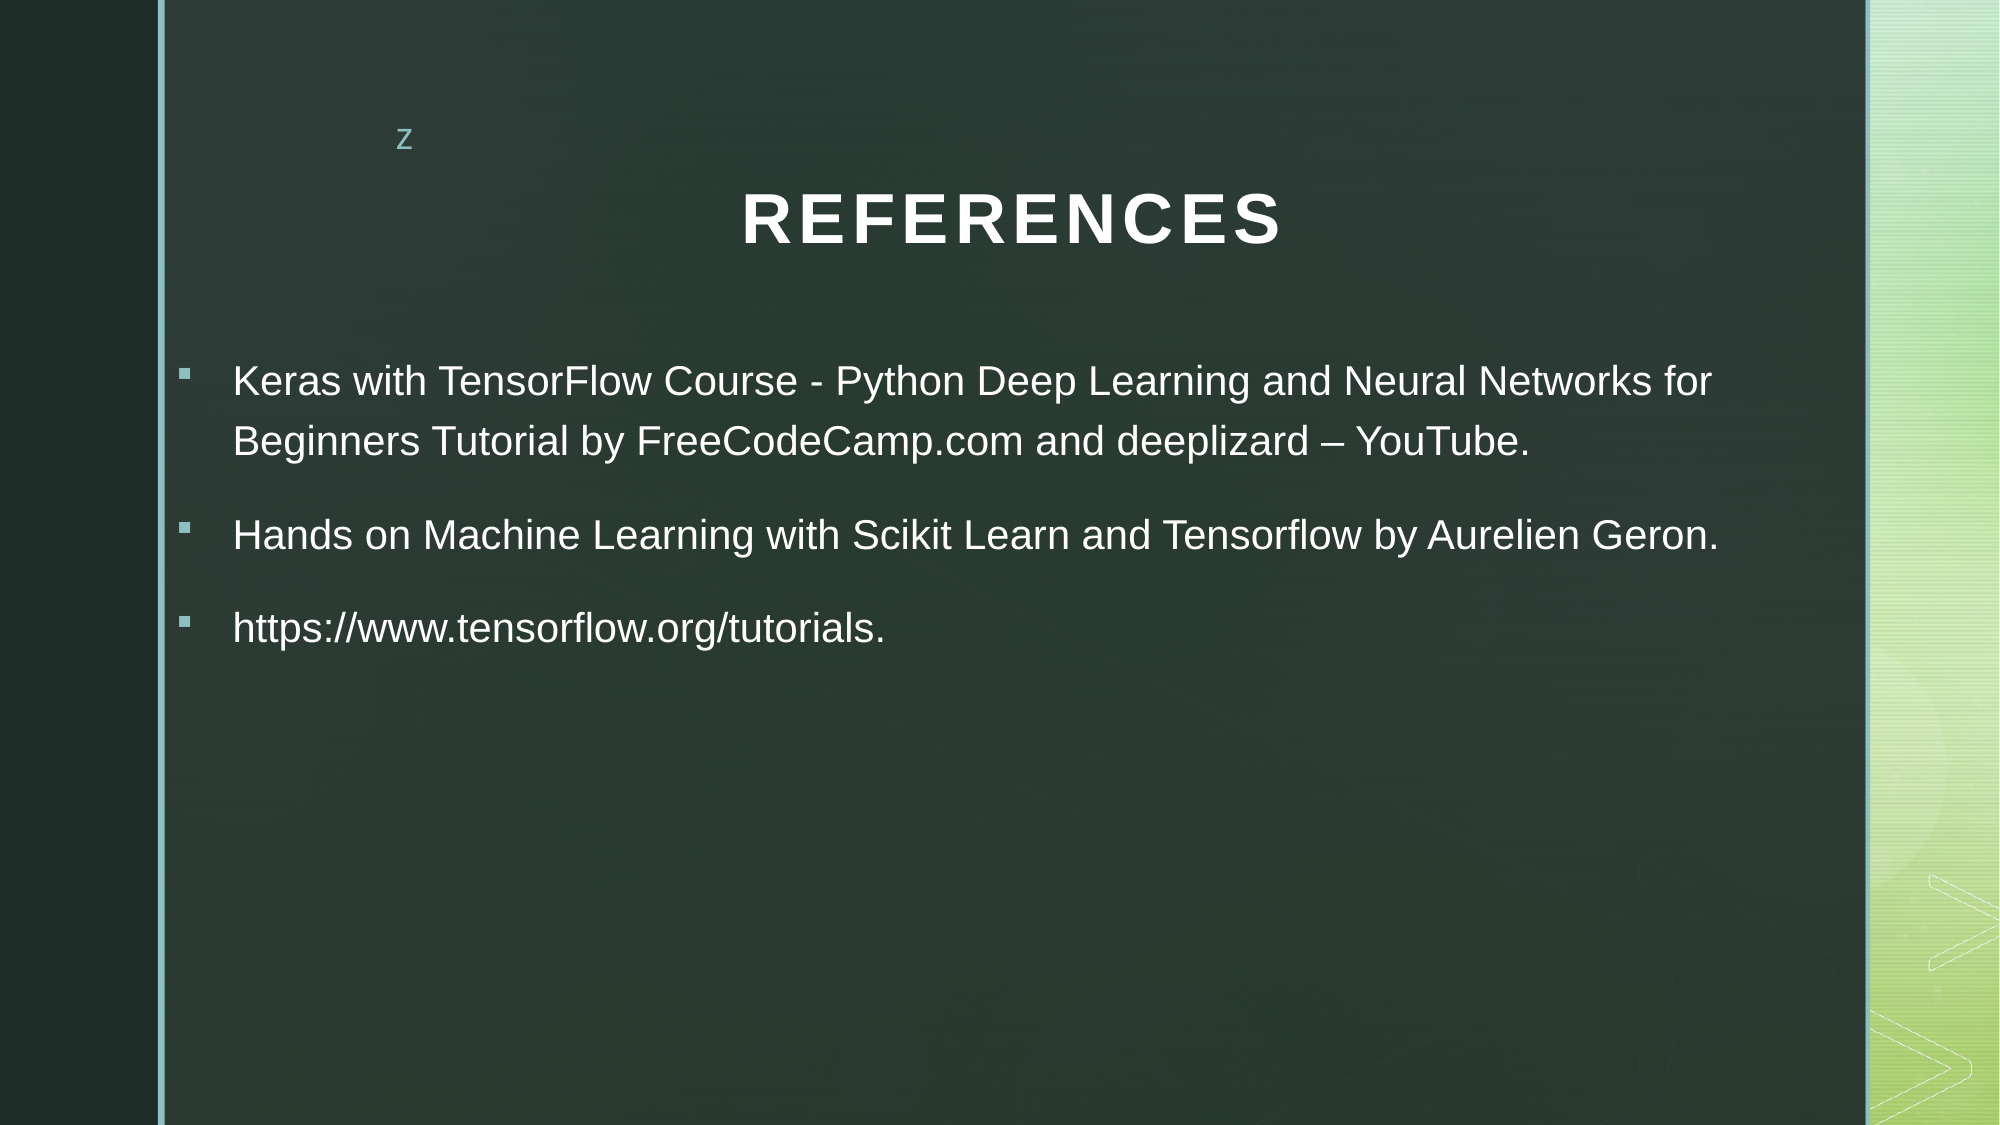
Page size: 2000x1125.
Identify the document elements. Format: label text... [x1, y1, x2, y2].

title REFERENCES [161, 132, 1862, 310]
picture [1871, 0, 2000, 1125]
list Keras with TensorFlow Course - Python Deep Learning and Neural Networks for Beginners Tutorial by FreeCodeCamp.com and deeplizard – YouTube. Hands on Machine Learning with Scikit Learn and Tensorflow by Aurelien Geron. https://www.tensorflow.org/tutorials. [161, 336, 1862, 993]
